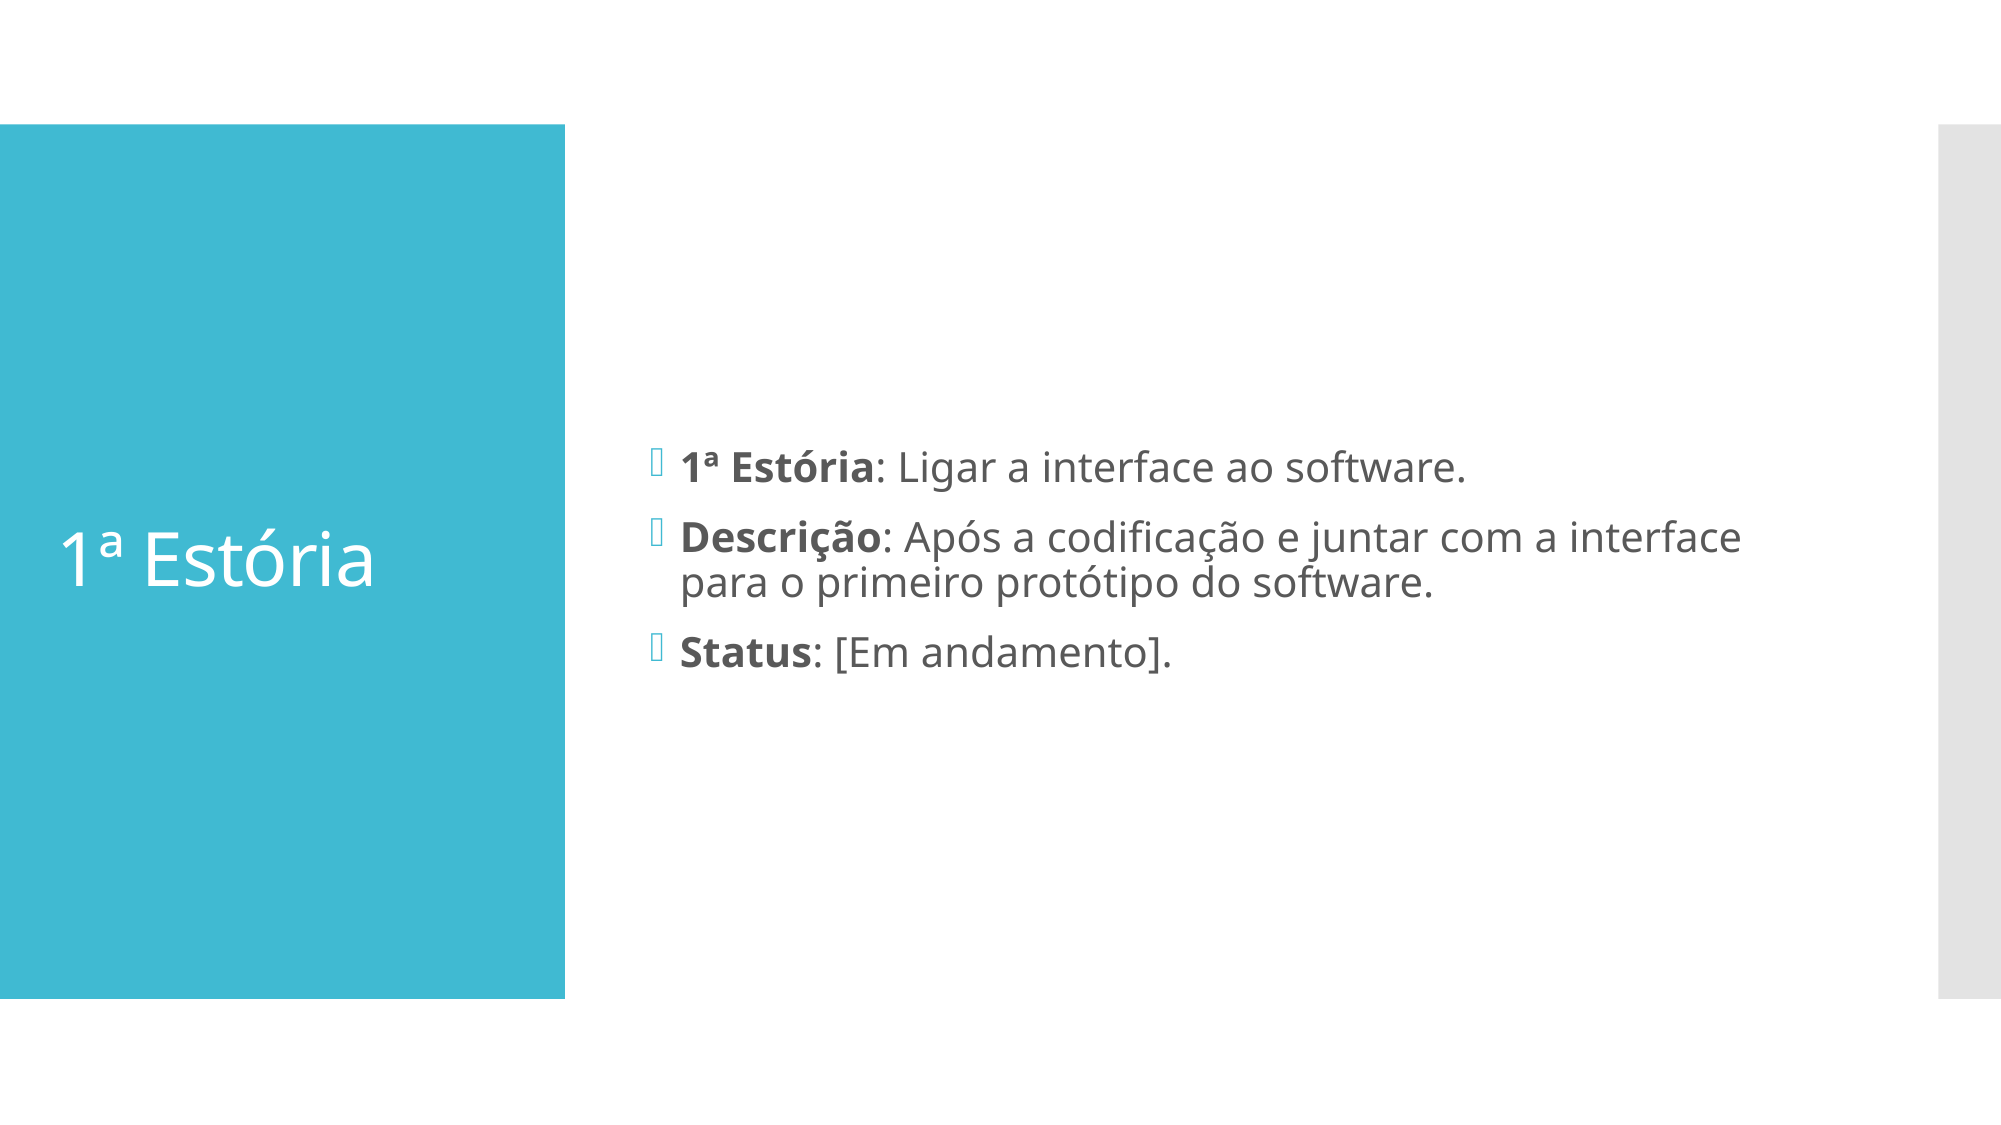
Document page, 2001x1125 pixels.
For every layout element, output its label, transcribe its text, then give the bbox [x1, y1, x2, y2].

title 1ª Estória [41, 184, 525, 940]
list 1ª Estória: Ligar a interface ao software. Descrição: Após a codificação e juntar com a interface para o primeiro protótipo do software. Status: [Em andamento]. [634, 141, 1835, 982]
